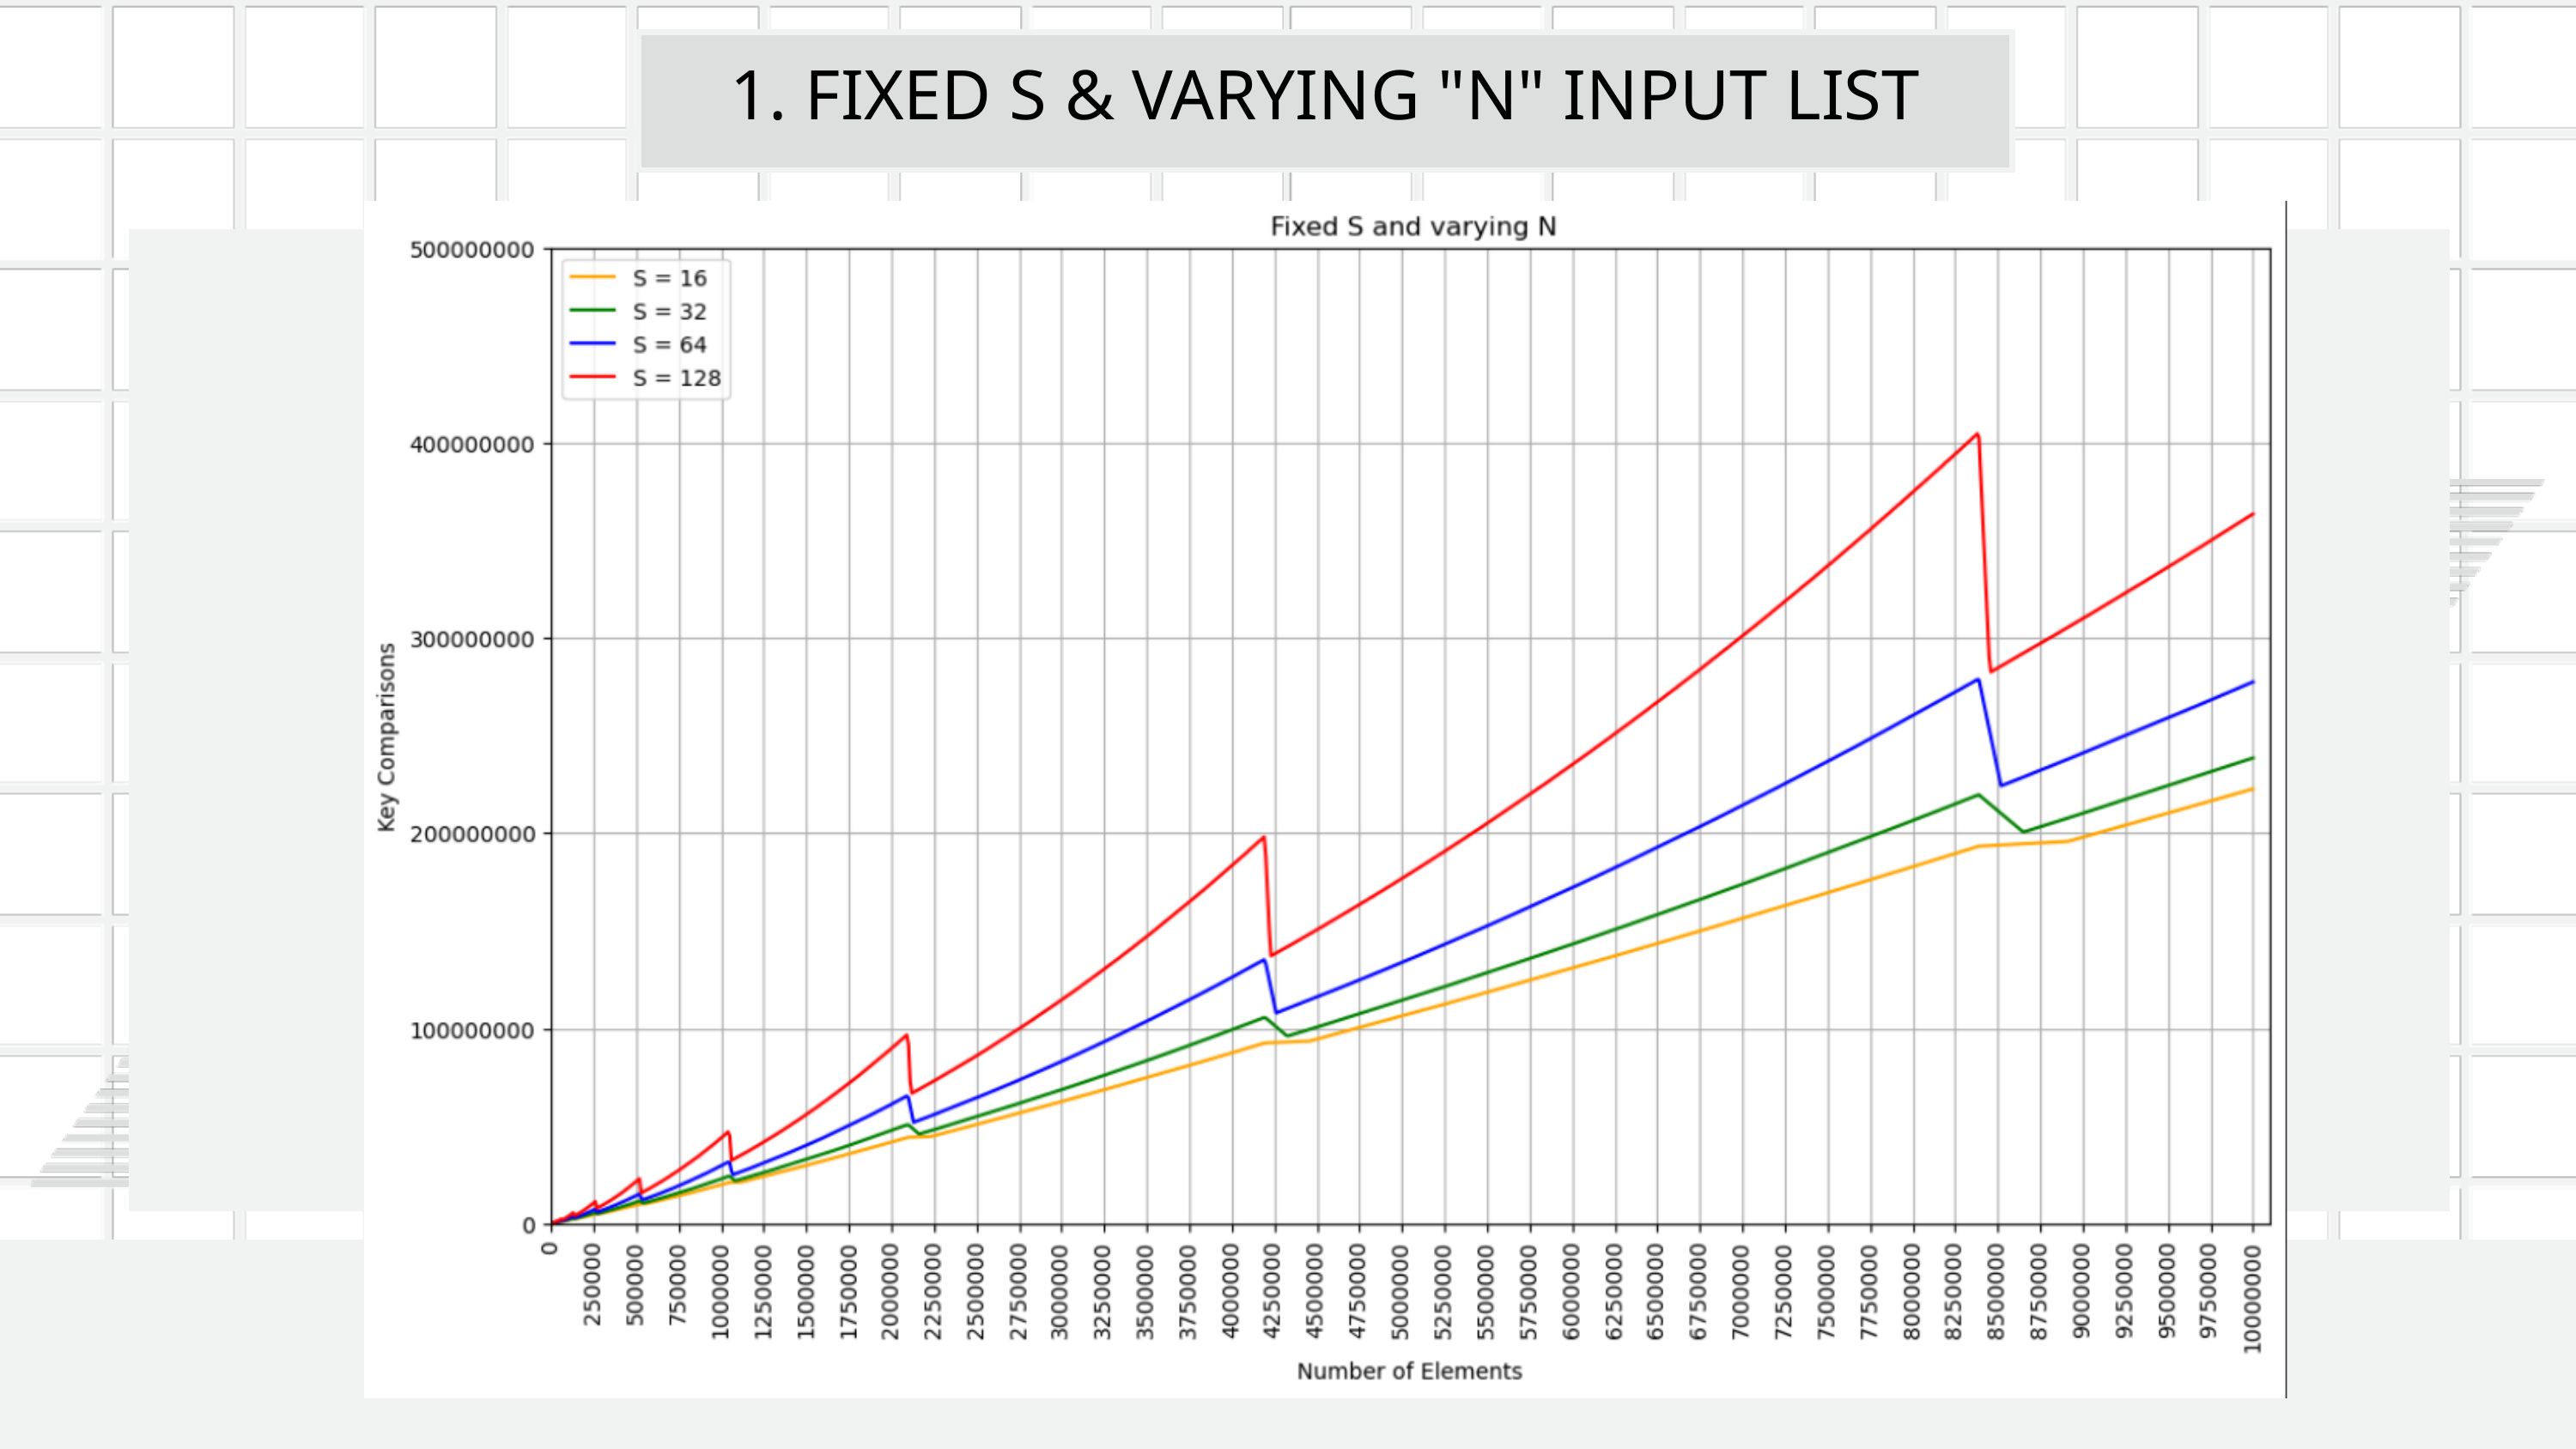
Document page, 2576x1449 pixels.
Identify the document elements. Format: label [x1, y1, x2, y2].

text_box [0, 0, 2576, 1236]
text_box [129, 229, 2451, 1212]
text_box [638, 32, 2013, 171]
text_box [0, 1239, 2576, 1449]
